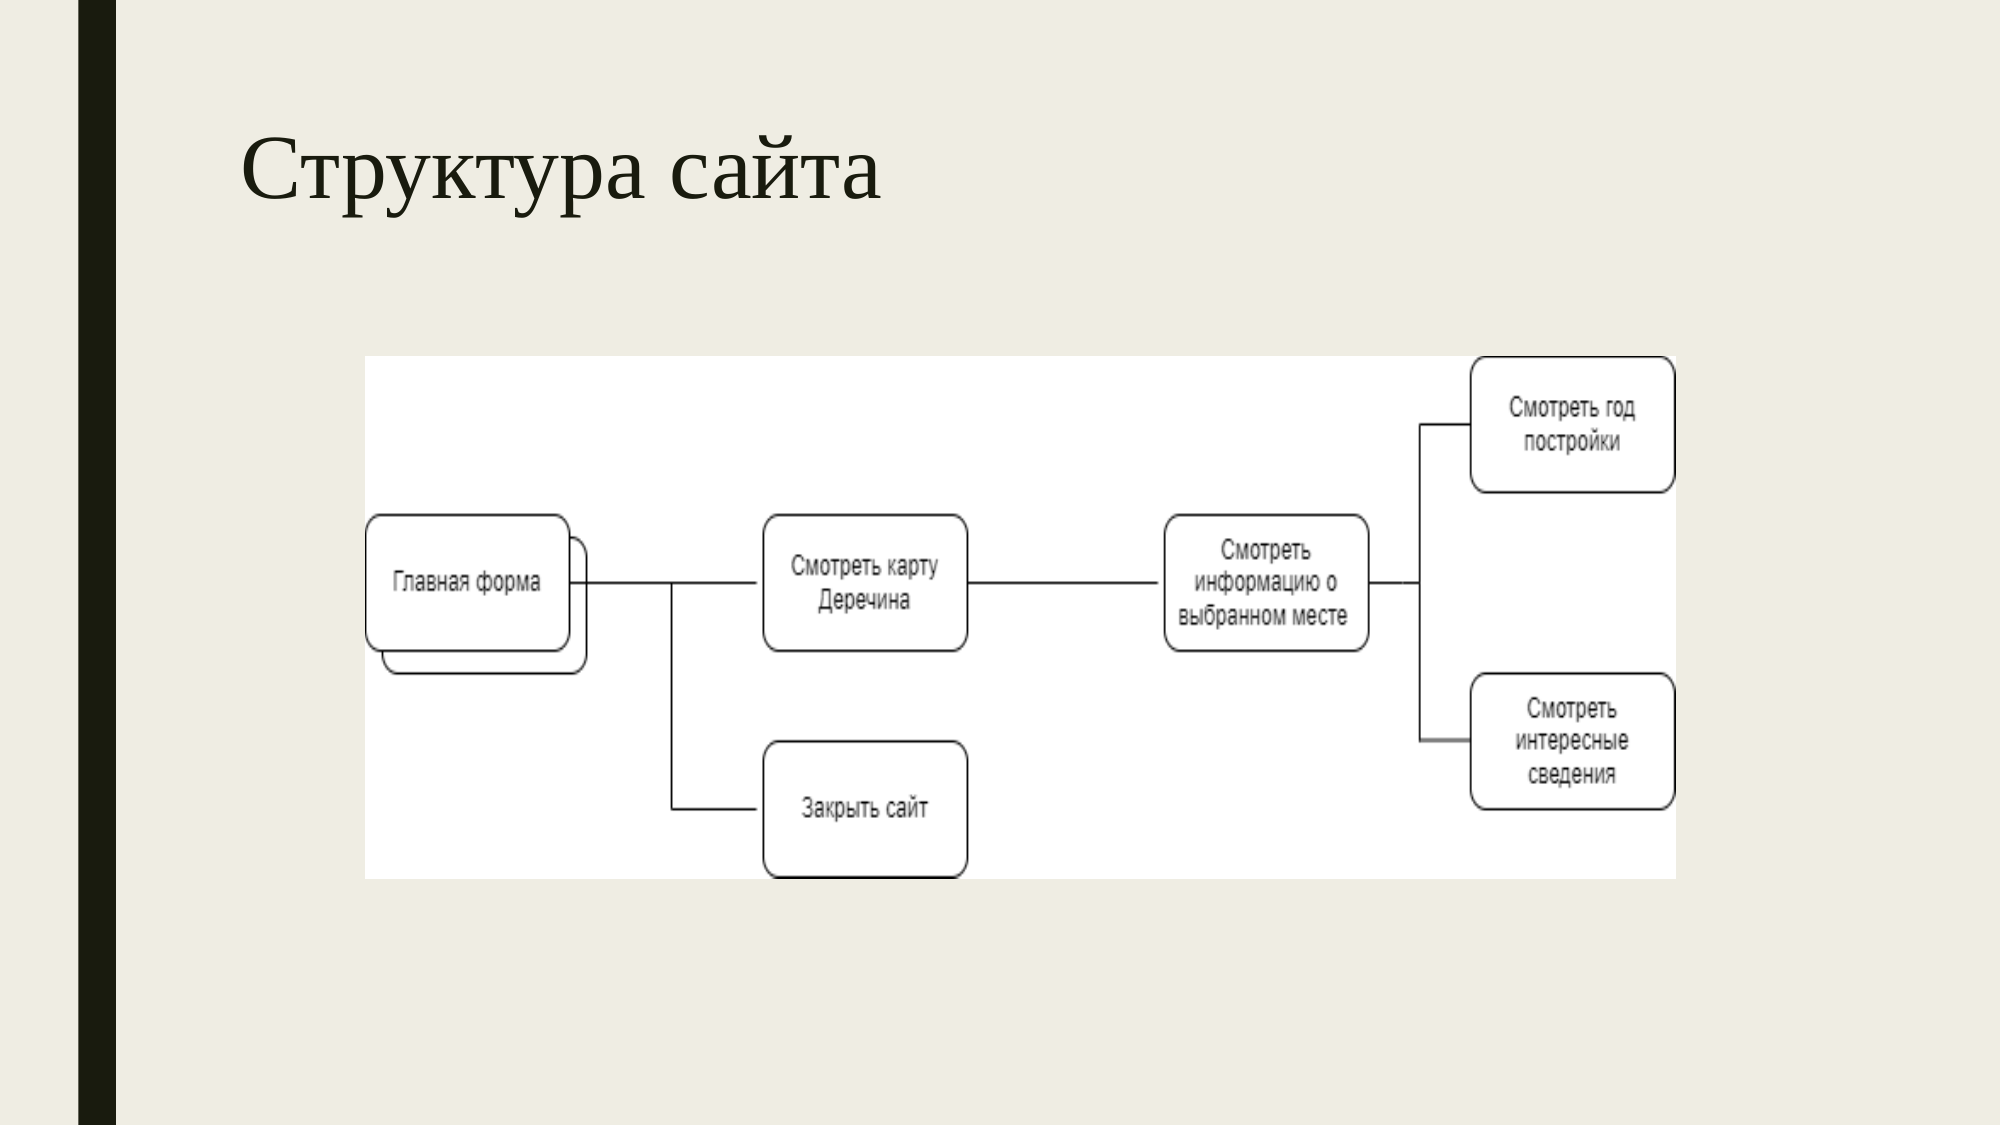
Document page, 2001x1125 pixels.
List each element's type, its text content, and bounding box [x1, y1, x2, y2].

title Структура сайта [225, 112, 1800, 357]
picture [365, 356, 1676, 879]
